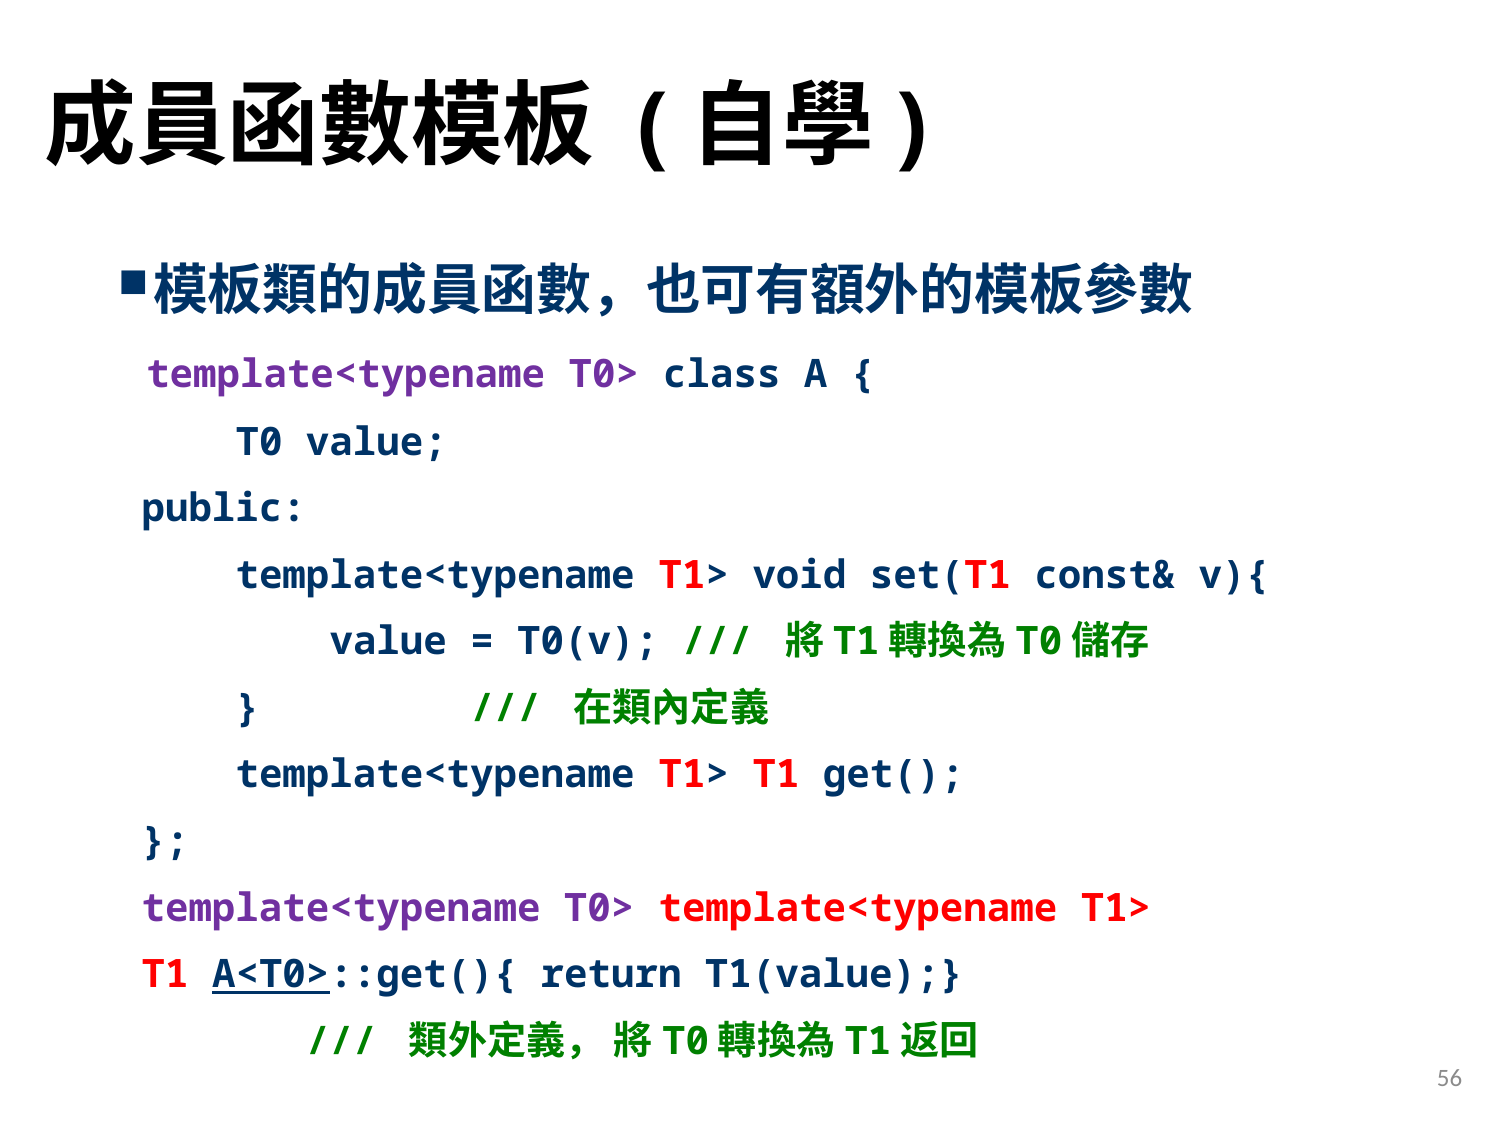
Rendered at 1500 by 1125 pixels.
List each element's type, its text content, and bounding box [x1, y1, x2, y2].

list 模板類的成員函數，也可有額外的模板參數 template<typename T0> class A { T0 value; public: template<typename T1> void set(T1 const& v){ value = T0(v); /// 將T1轉換為T0儲存 } /// 在類內定義 template<typename T1> T1 get(); }; template<typename T0> template<typename T1> T1 A<T0>::get(){ return T1(value);} /// 類外定義， 將T0轉換為T1返回 [103, 247, 1424, 1073]
title 成員函數模板 (自學) [29, 19, 1324, 237]
slide_number 56 [1139, 1046, 1478, 1107]
